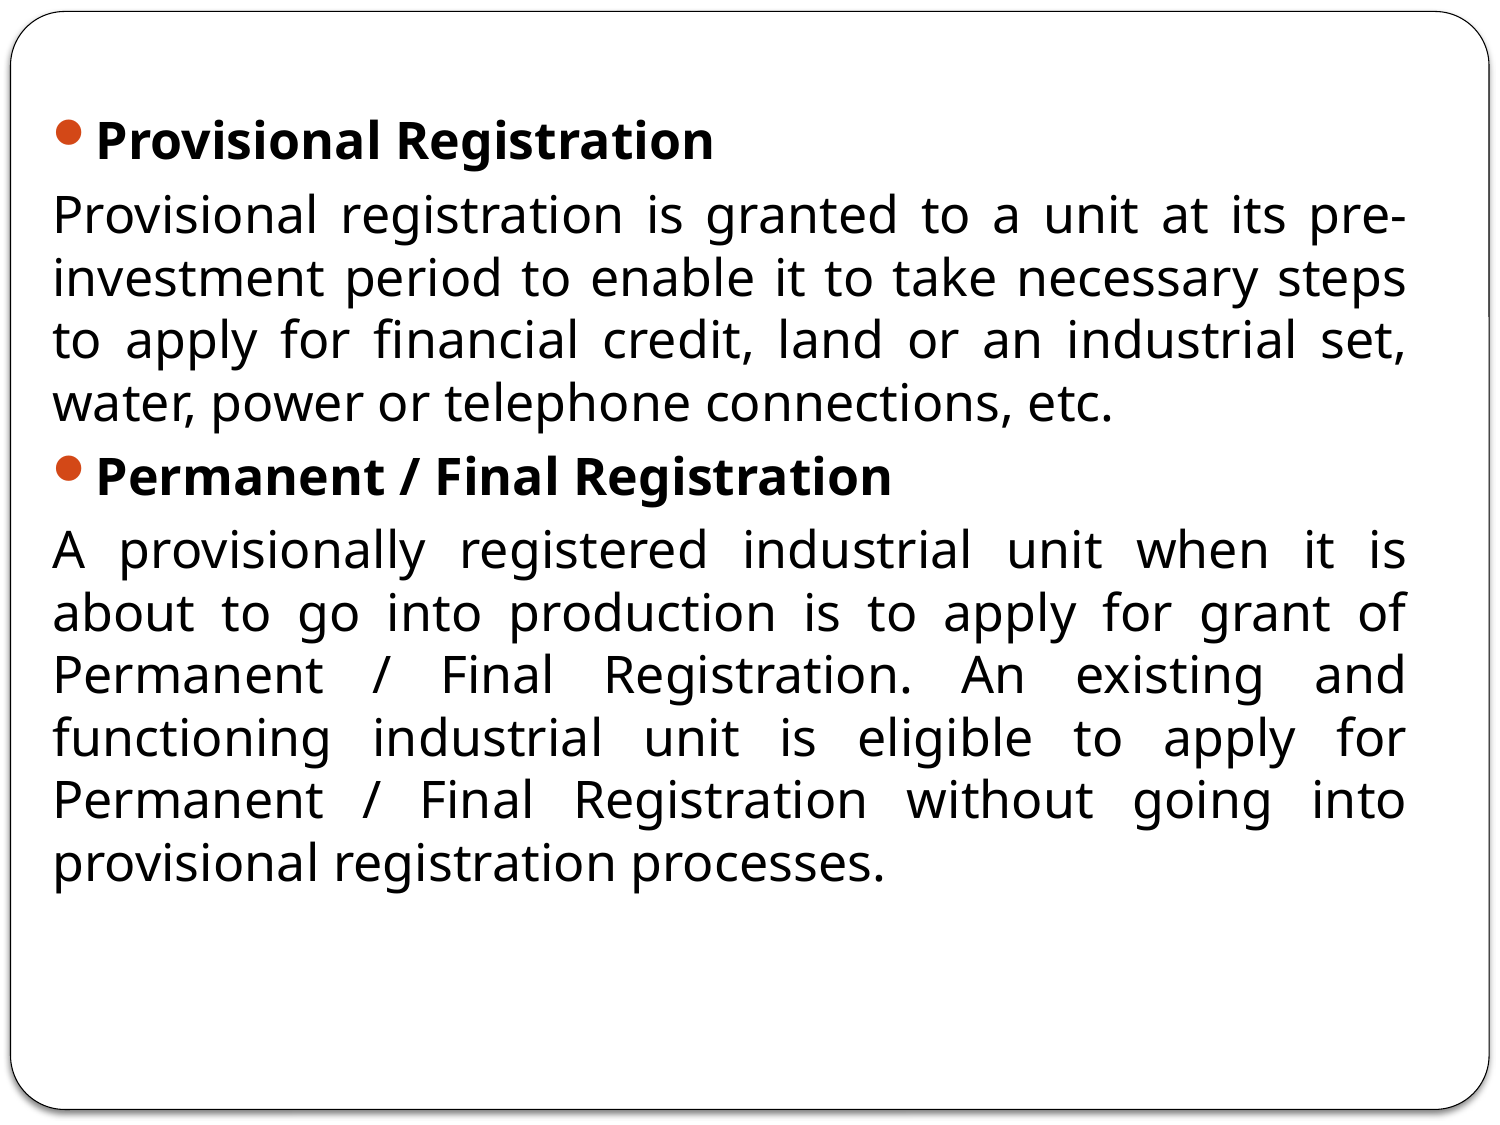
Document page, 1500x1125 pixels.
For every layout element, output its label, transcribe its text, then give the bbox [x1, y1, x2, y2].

list Provisional Registration Provisional registration is granted to a unit at its pre- investment period to enable it to take necessary steps to apply for financial credit, land or an industrial set, water, power or telephone connections, etc. Permanent / Final Registration A provisionally registered industrial unit when it is about to go into production is to apply for grant of Permanent / Final Registration. An existing and functioning industrial unit is eligible to apply for Permanent / Final Registration without going into provisional registration processes. [37, 99, 1425, 913]
